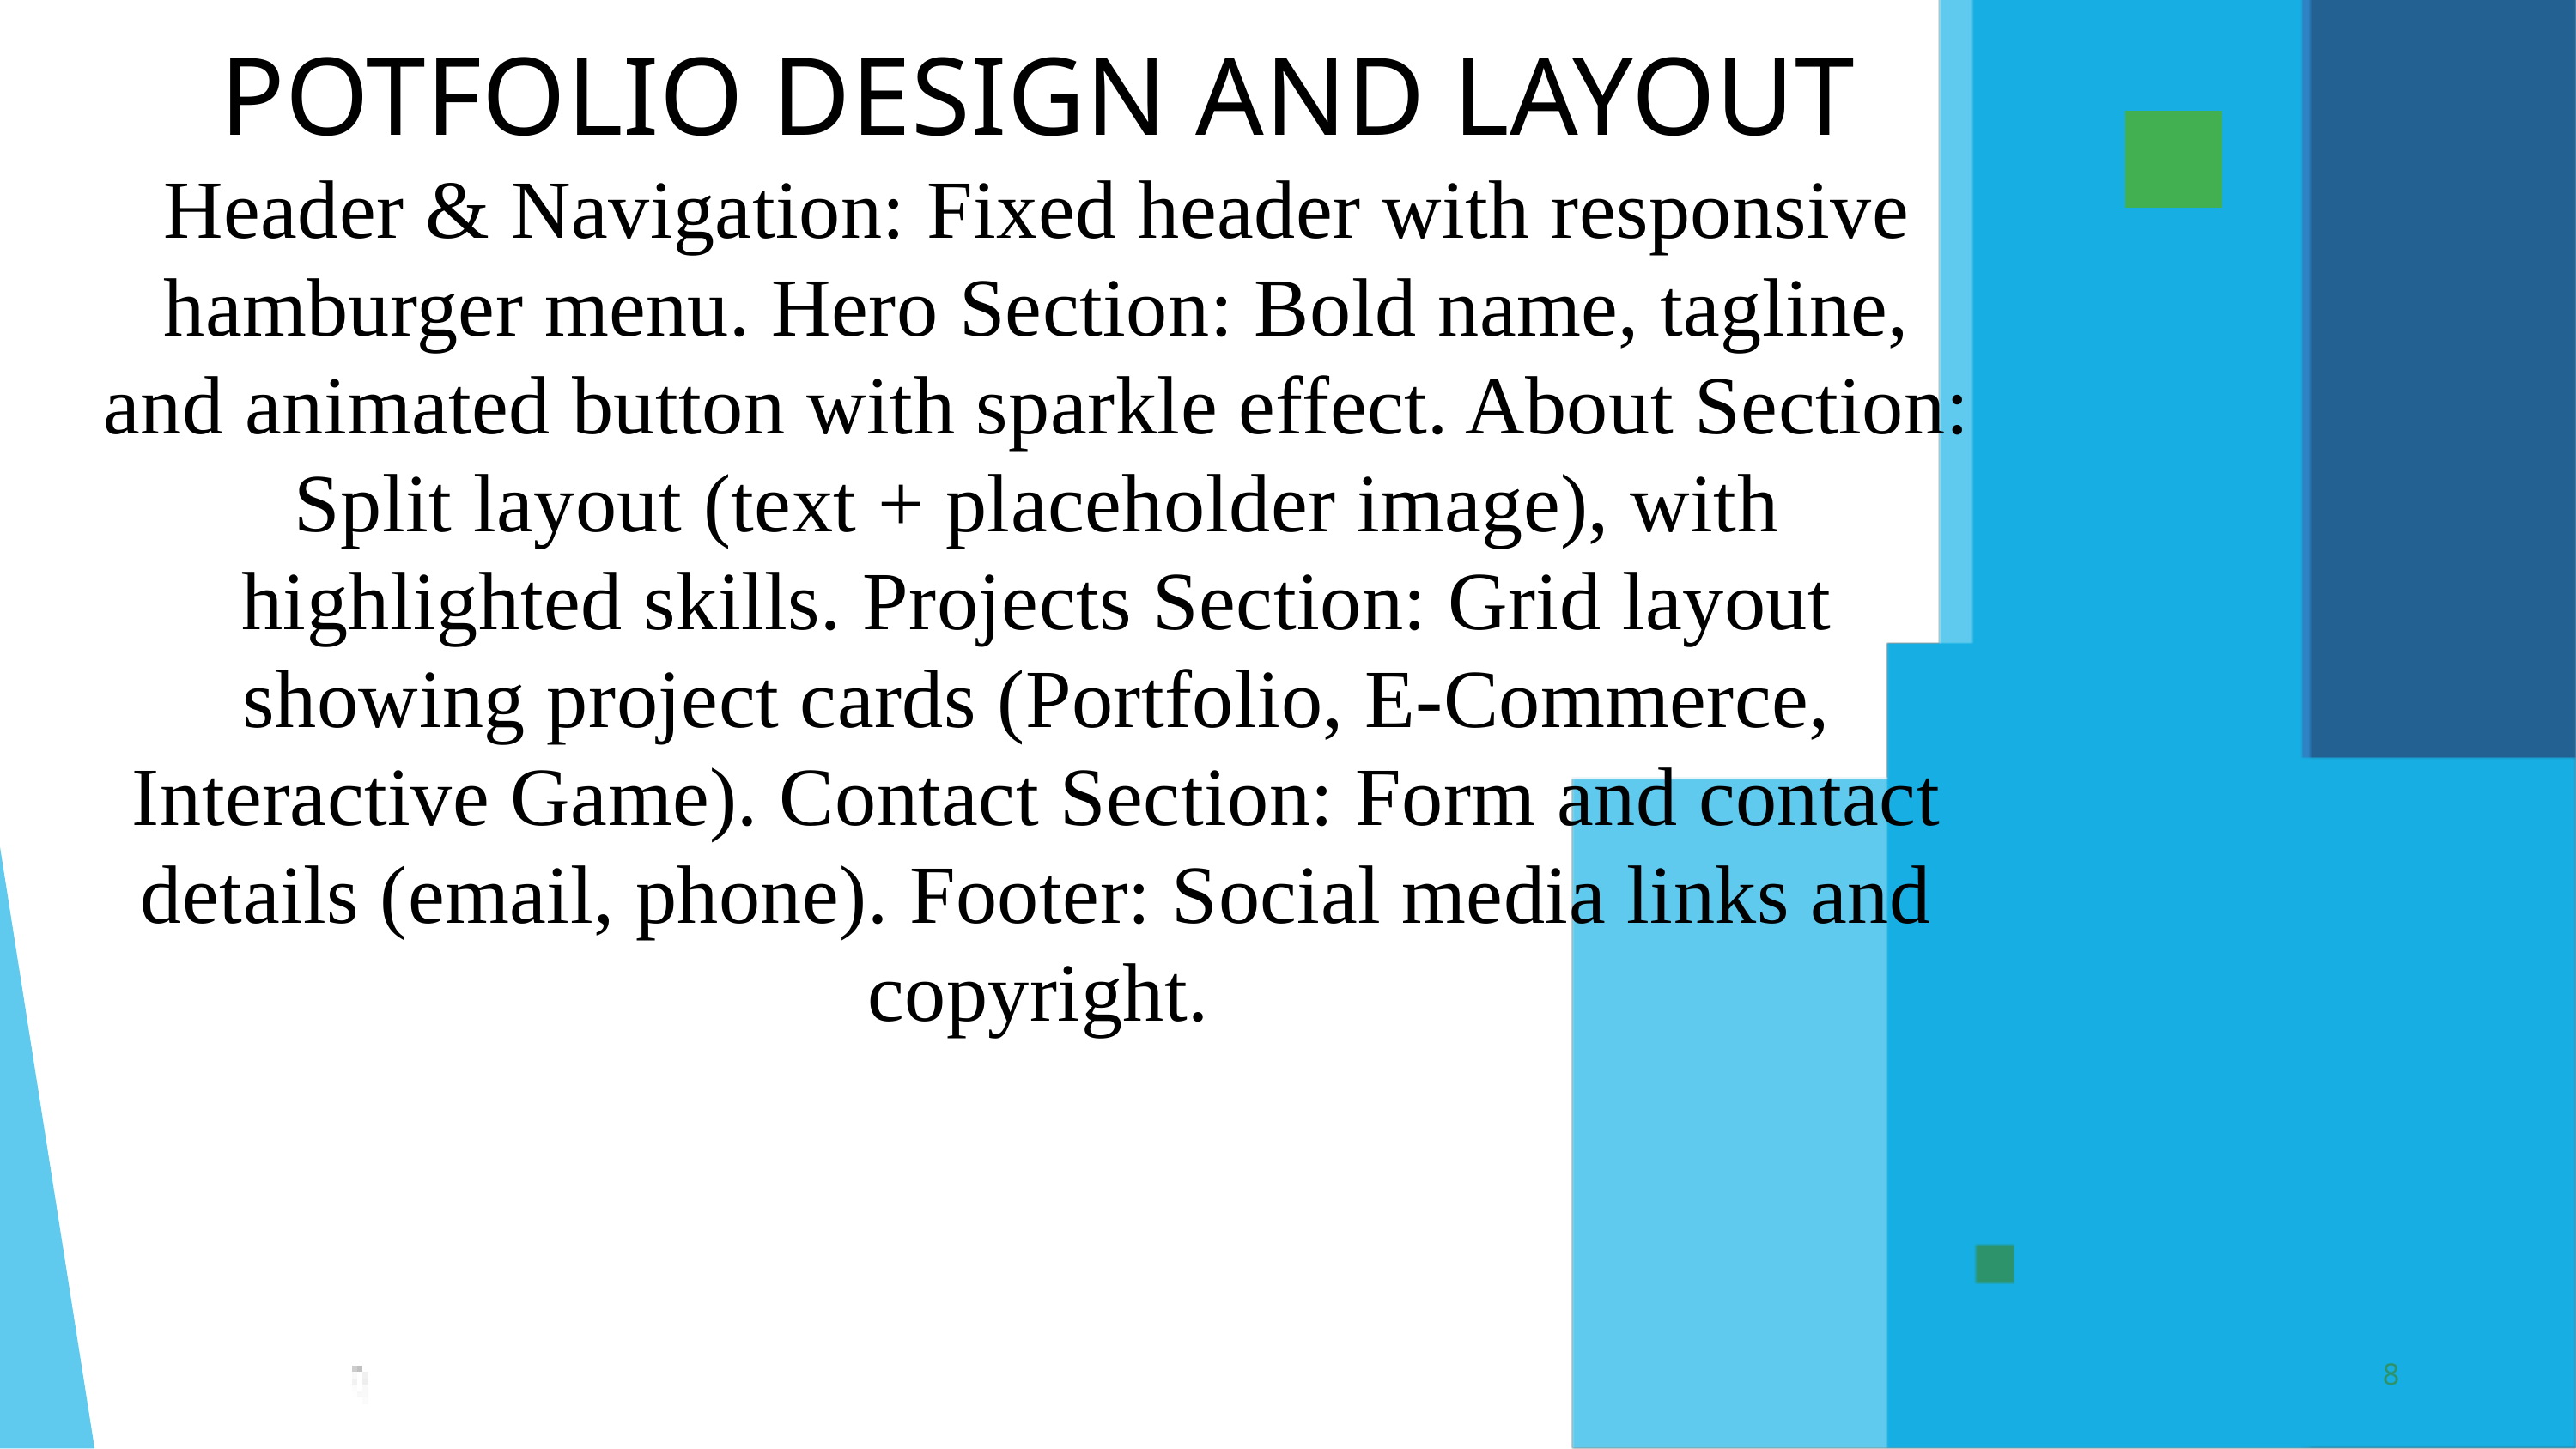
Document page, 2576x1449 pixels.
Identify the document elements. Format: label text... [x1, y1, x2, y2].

text_box POTFOLIO DESIGN AND LAYOUT Header & Navigation: Fixed header with responsive hamburger menu. Hero Section: Bold name, tagline, and animated button with sparkle effect. About Section: Split layout (text + placeholder image), with highlighted skills. Projects Section: Grid layout showing project cards (Portfolio, E-Commerce, Interactive Game). Contact Section: Form and contact details (email, phone). Footer: Social media links and copyright. [94, 6, 1983, 1038]
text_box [2124, 110, 2222, 208]
text_box 8 [2382, 1349, 2399, 1391]
text_box [1564, 0, 2576, 1449]
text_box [351, 1366, 369, 1404]
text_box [0, 846, 95, 1449]
